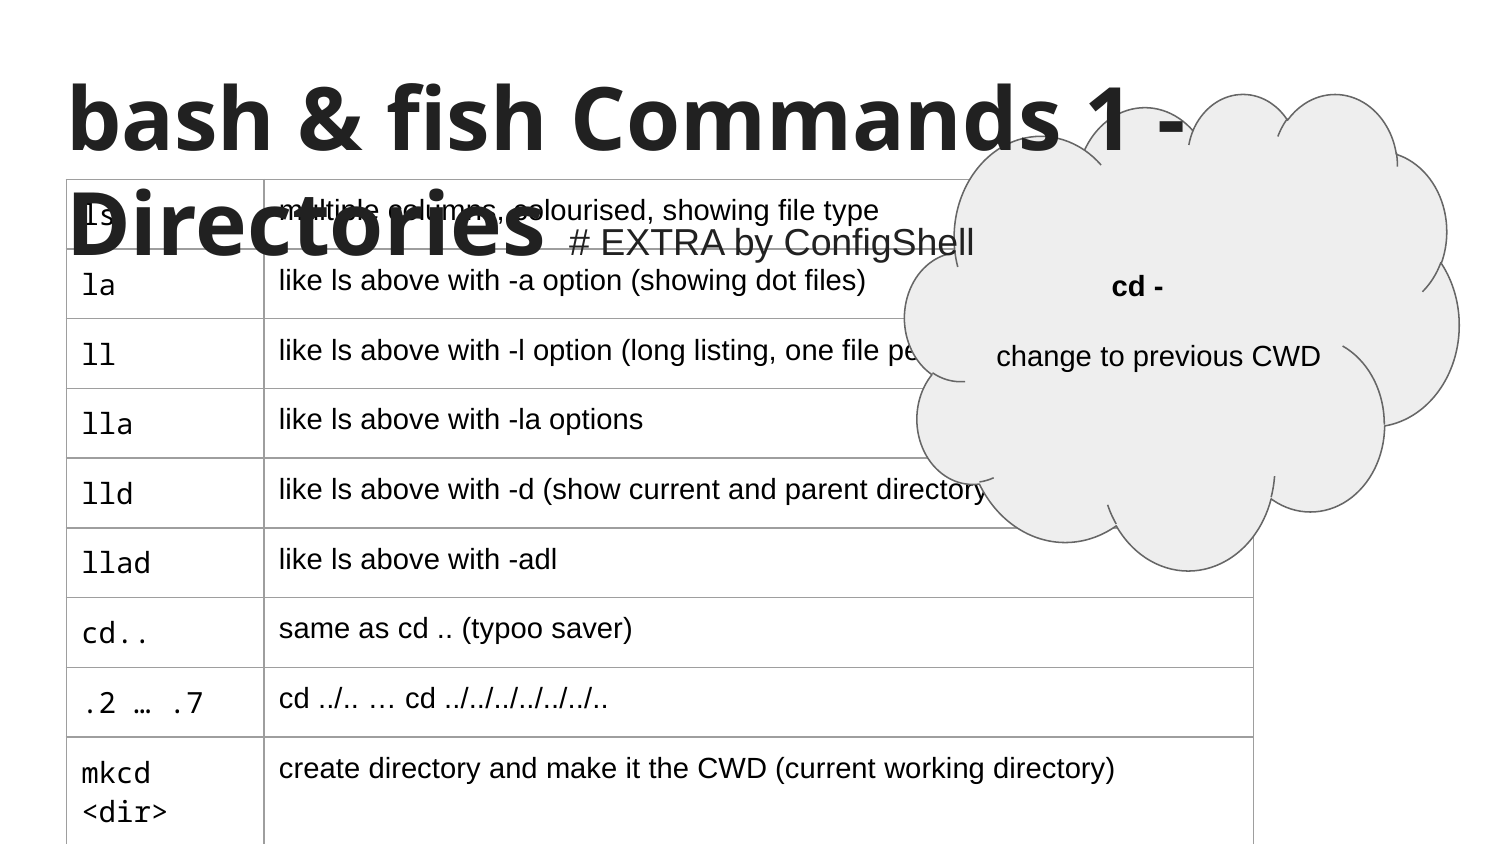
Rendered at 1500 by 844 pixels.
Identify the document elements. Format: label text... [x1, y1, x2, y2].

table_cell mkcd <dir> [67, 738, 263, 844]
table_cell cd ../.. … cd ../../../../../../.. [265, 668, 1253, 736]
table_cell like ls above with -a option (showing dot files) [265, 250, 954, 318]
table_cell ll [67, 319, 263, 388]
table_header multiple columns, colourised, showing file type [265, 180, 968, 248]
table_cell .2 … .7 [67, 668, 263, 736]
table_cell cd.. [67, 598, 263, 667]
table_cell llad [67, 529, 263, 597]
table_header ls [67, 180, 263, 248]
table_cell like ls above with -d (show current and parent directory file) [265, 459, 1014, 527]
table_cell lld [67, 459, 263, 527]
table_cell la [67, 250, 263, 318]
table_cell create directory and make it the CWD (current working directory) [265, 738, 1253, 844]
table_cell same as cd .. (typoo saver) [265, 598, 1253, 667]
table_cell like ls above with -la options [265, 389, 926, 457]
title bash & fish Commands 1 - Directories # EXTRA by ConfigShell [51, 48, 1449, 180]
table_cell lla [67, 389, 263, 457]
table_cell like ls above with -adl [265, 529, 1253, 597]
text_box cd - change to previous CWD [904, 180, 1460, 572]
table_cell like ls above with -l option (long listing, one file per line) [265, 319, 931, 388]
